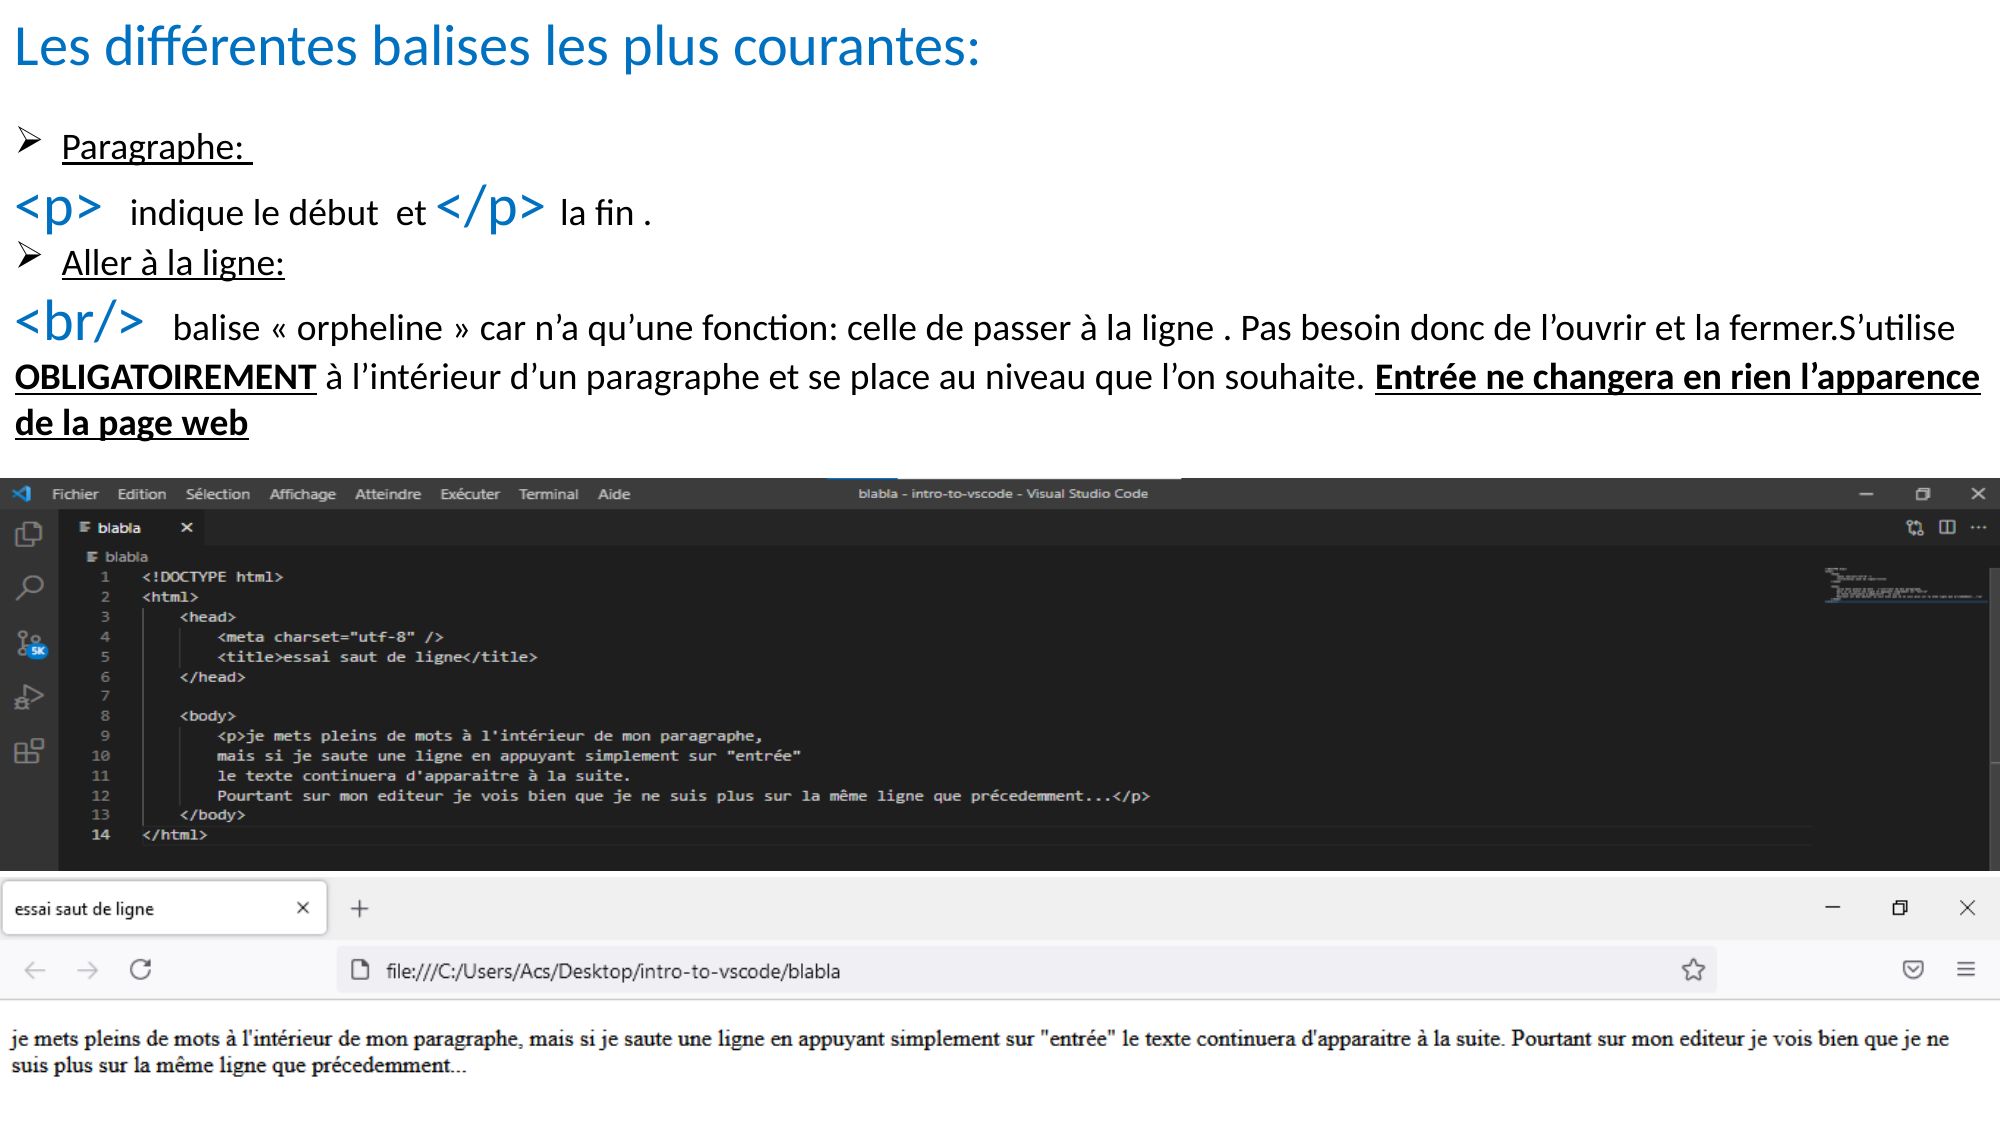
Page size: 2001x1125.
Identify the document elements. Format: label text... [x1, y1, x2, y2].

picture [0, 478, 2000, 871]
text_box Aller à la ligne: <br/> balise « orpheline » car n’a qu’une fonction: celle de passer à la ligne . Pas besoin donc de l’ouvrir et la fermer.S’utilise OBLIGATOIREMENT à l’intérieur d’un paragraphe et se place au niveau que l’on souhaite. Entrée ne changera en rien l’apparence de la page web [0, 230, 2000, 450]
text_box Les différentes balises les plus courantes: Paragraphe: <p> indique le début et </p> la fin . [0, 0, 2000, 230]
picture [0, 877, 2000, 1096]
